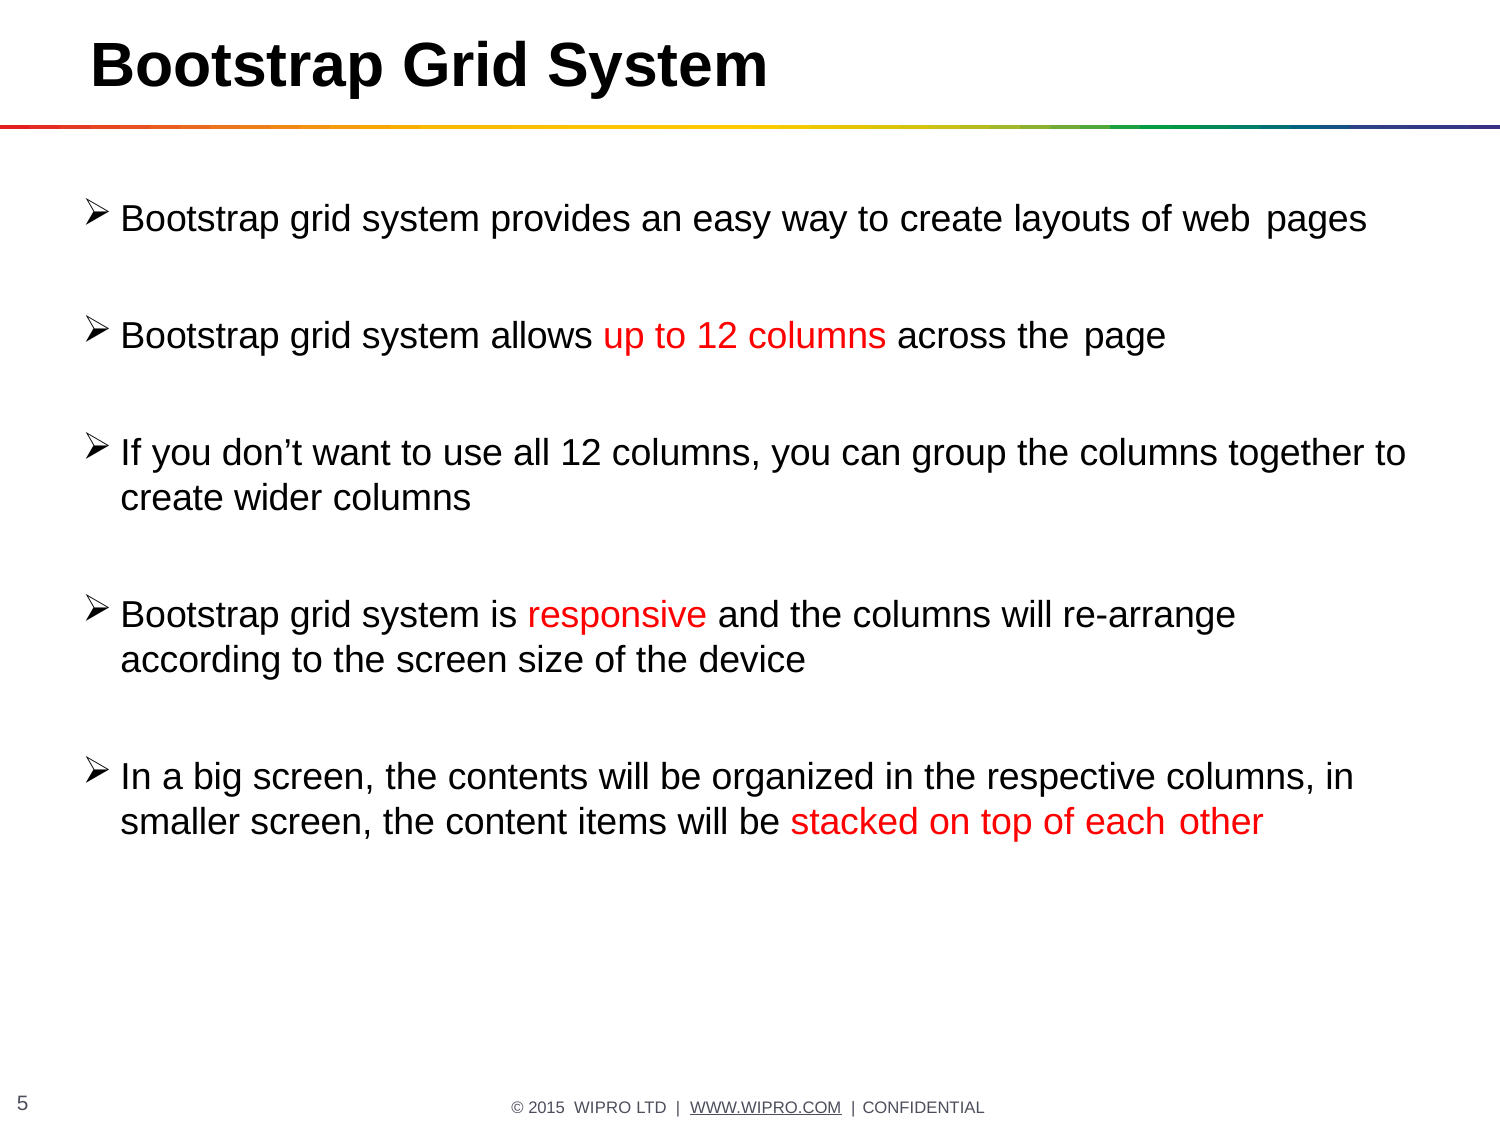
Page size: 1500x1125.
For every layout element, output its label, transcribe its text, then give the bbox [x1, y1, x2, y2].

footer © 2015 WIPRO LTD | WWW.WIPRO.COM | CONFIDENTIAL [509, 1097, 991, 1125]
text_box Bootstrap grid system provides an easy way to create layouts of web pages Bootstrap grid system allows up to 12 columns across the page If you don’t want to use all 12 columns, you can group the columns together to create wider columns Bootstrap grid system is responsive and the columns will re-arrange according to the screen size of the device In a big screen, the contents will be organized in the respective columns, in smaller screen, the content items will be stacked on top of each other [80, 194, 1419, 842]
title Bootstrap Grid System [69, 24, 1431, 213]
slide_number 10 [12, 1091, 44, 1125]
